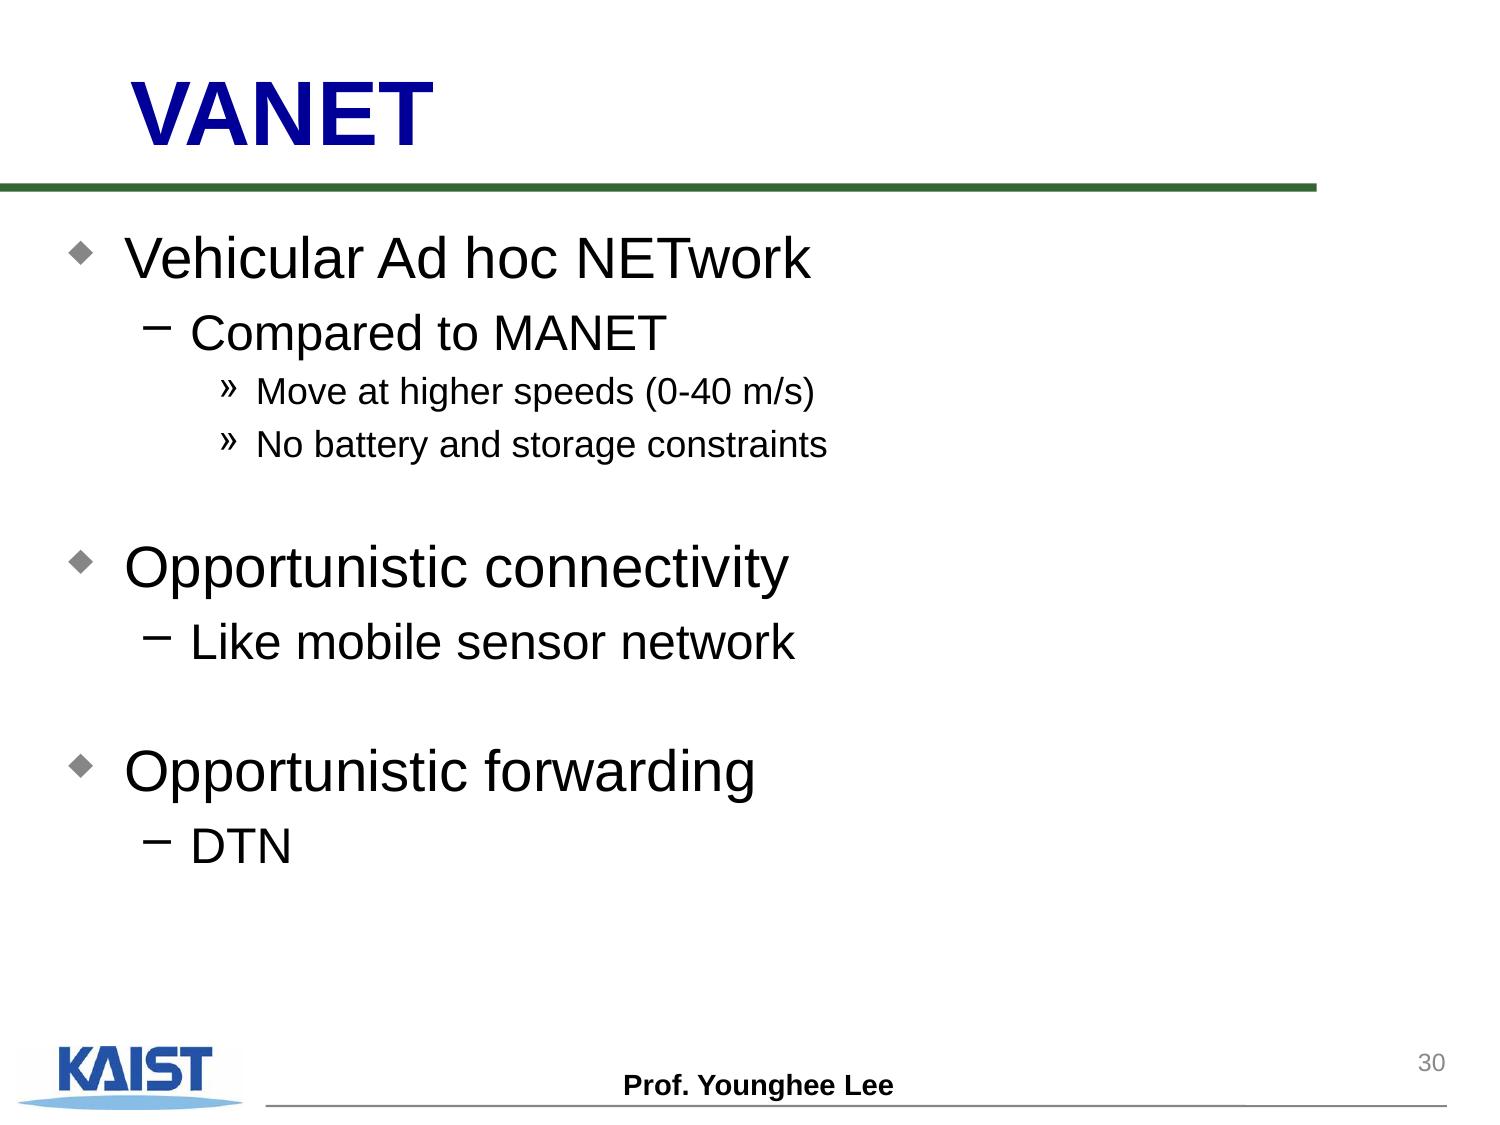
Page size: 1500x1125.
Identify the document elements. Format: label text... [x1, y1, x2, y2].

slide_number 30 [1148, 1023, 1461, 1099]
title VANET [115, 65, 1338, 172]
picture [17, 1046, 243, 1110]
list Vehicular Ad hoc NETwork Compared to MANET Move at higher speeds (0-40 m/s) No battery and storage constraints Opportunistic connectivity Like mobile sensor network Opportunistic forwarding DTN [53, 212, 1438, 1012]
